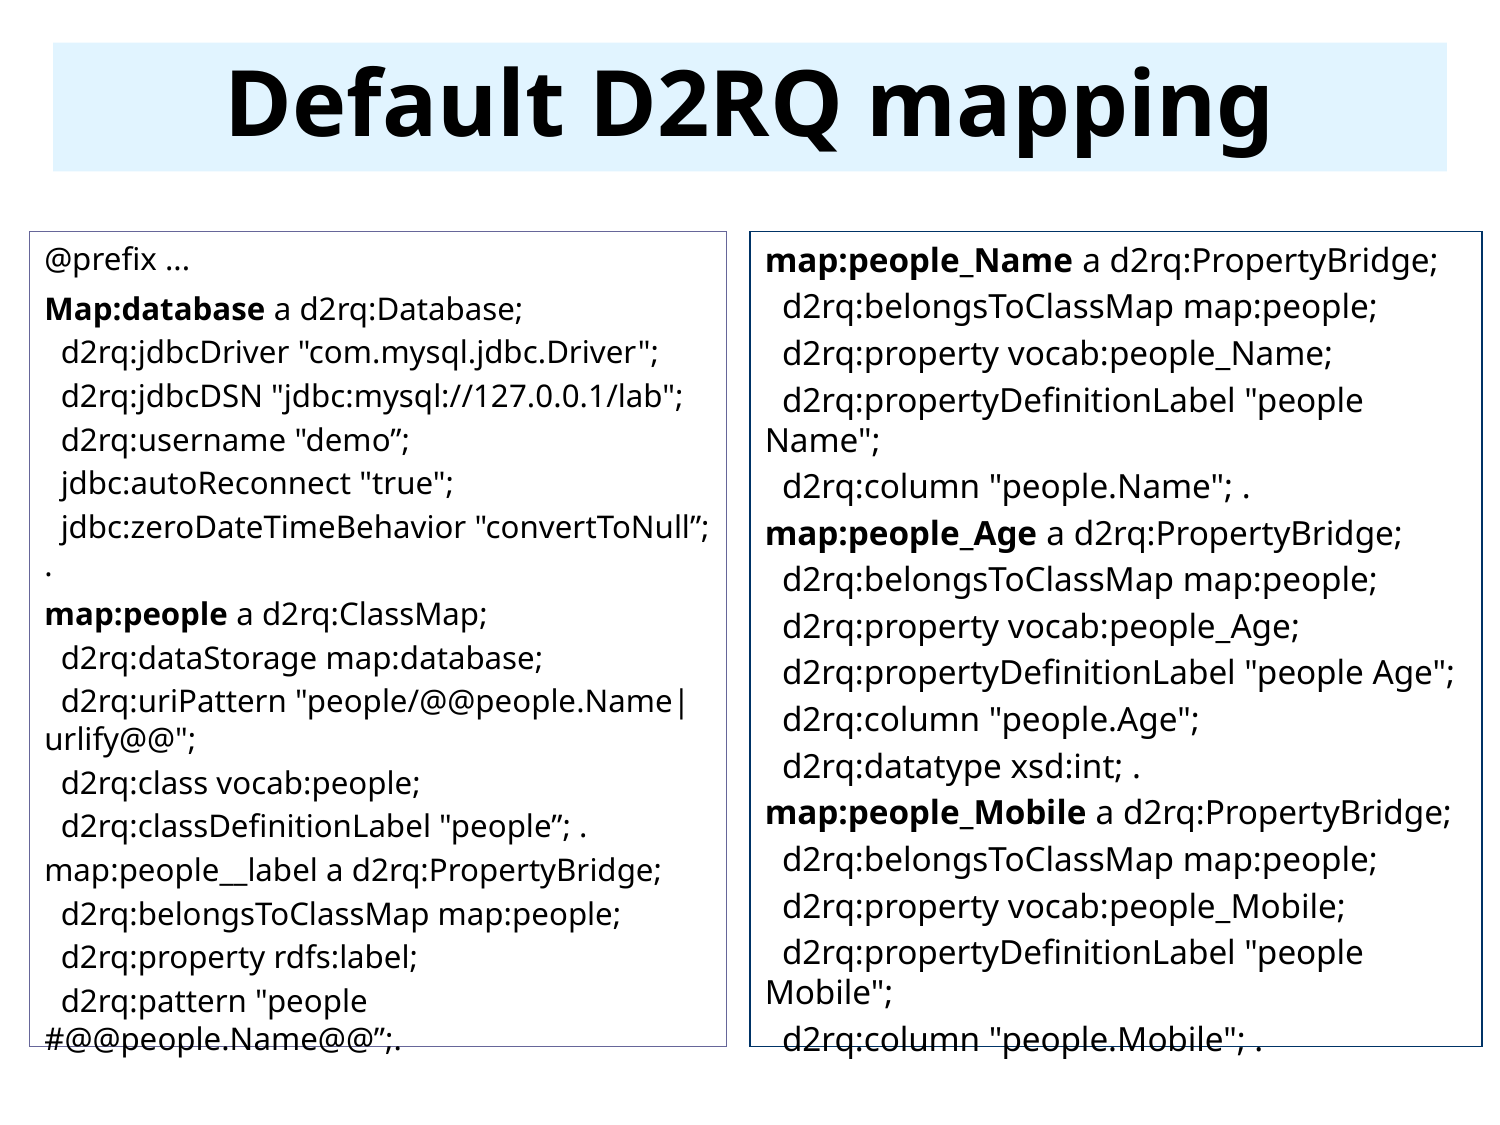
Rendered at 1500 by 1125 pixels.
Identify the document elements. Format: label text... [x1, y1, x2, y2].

title Default D2RQ mapping [53, 42, 1447, 172]
text_box map:people_Name a d2rq:PropertyBridge; d2rq:belongsToClassMap map:people; d2rq:property vocab:people_Name; d2rq:propertyDefinitionLabel "people Name"; d2rq:column "people.Name"; . map:people_Age a d2rq:PropertyBridge; d2rq:belongsToClassMap map:people; d2rq:property vocab:people_Age; d2rq:propertyDefinitionLabel "people Age"; d2rq:column "people.Age"; d2rq:datatype xsd:int; . map:people_Mobile a d2rq:PropertyBridge; d2rq:belongsToClassMap map:people; d2rq:property vocab:people_Mobile; d2rq:propertyDefinitionLabel "people Mobile"; d2rq:column "people.Mobile"; . [749, 231, 1483, 1047]
list @prefix ... Map:database a d2rq:Database; d2rq:jdbcDriver "com.mysql.jdbc.Driver"; d2rq:jdbcDSN "jdbc:mysql://127.0.0.1/lab"; d2rq:username "demo”; jdbc:autoReconnect "true"; jdbc:zeroDateTimeBehavior "convertToNull”; . map:people a d2rq:ClassMap; d2rq:dataStorage map:database; d2rq:uriPattern "people/@@people.Name|urlify@@"; d2rq:class vocab:people; d2rq:classDefinitionLabel "people”; . map:people__label a d2rq:PropertyBridge; d2rq:belongsToClassMap map:people; d2rq:property rdfs:label; d2rq:pattern "people #@@people.Name@@”;. [29, 231, 727, 1047]
